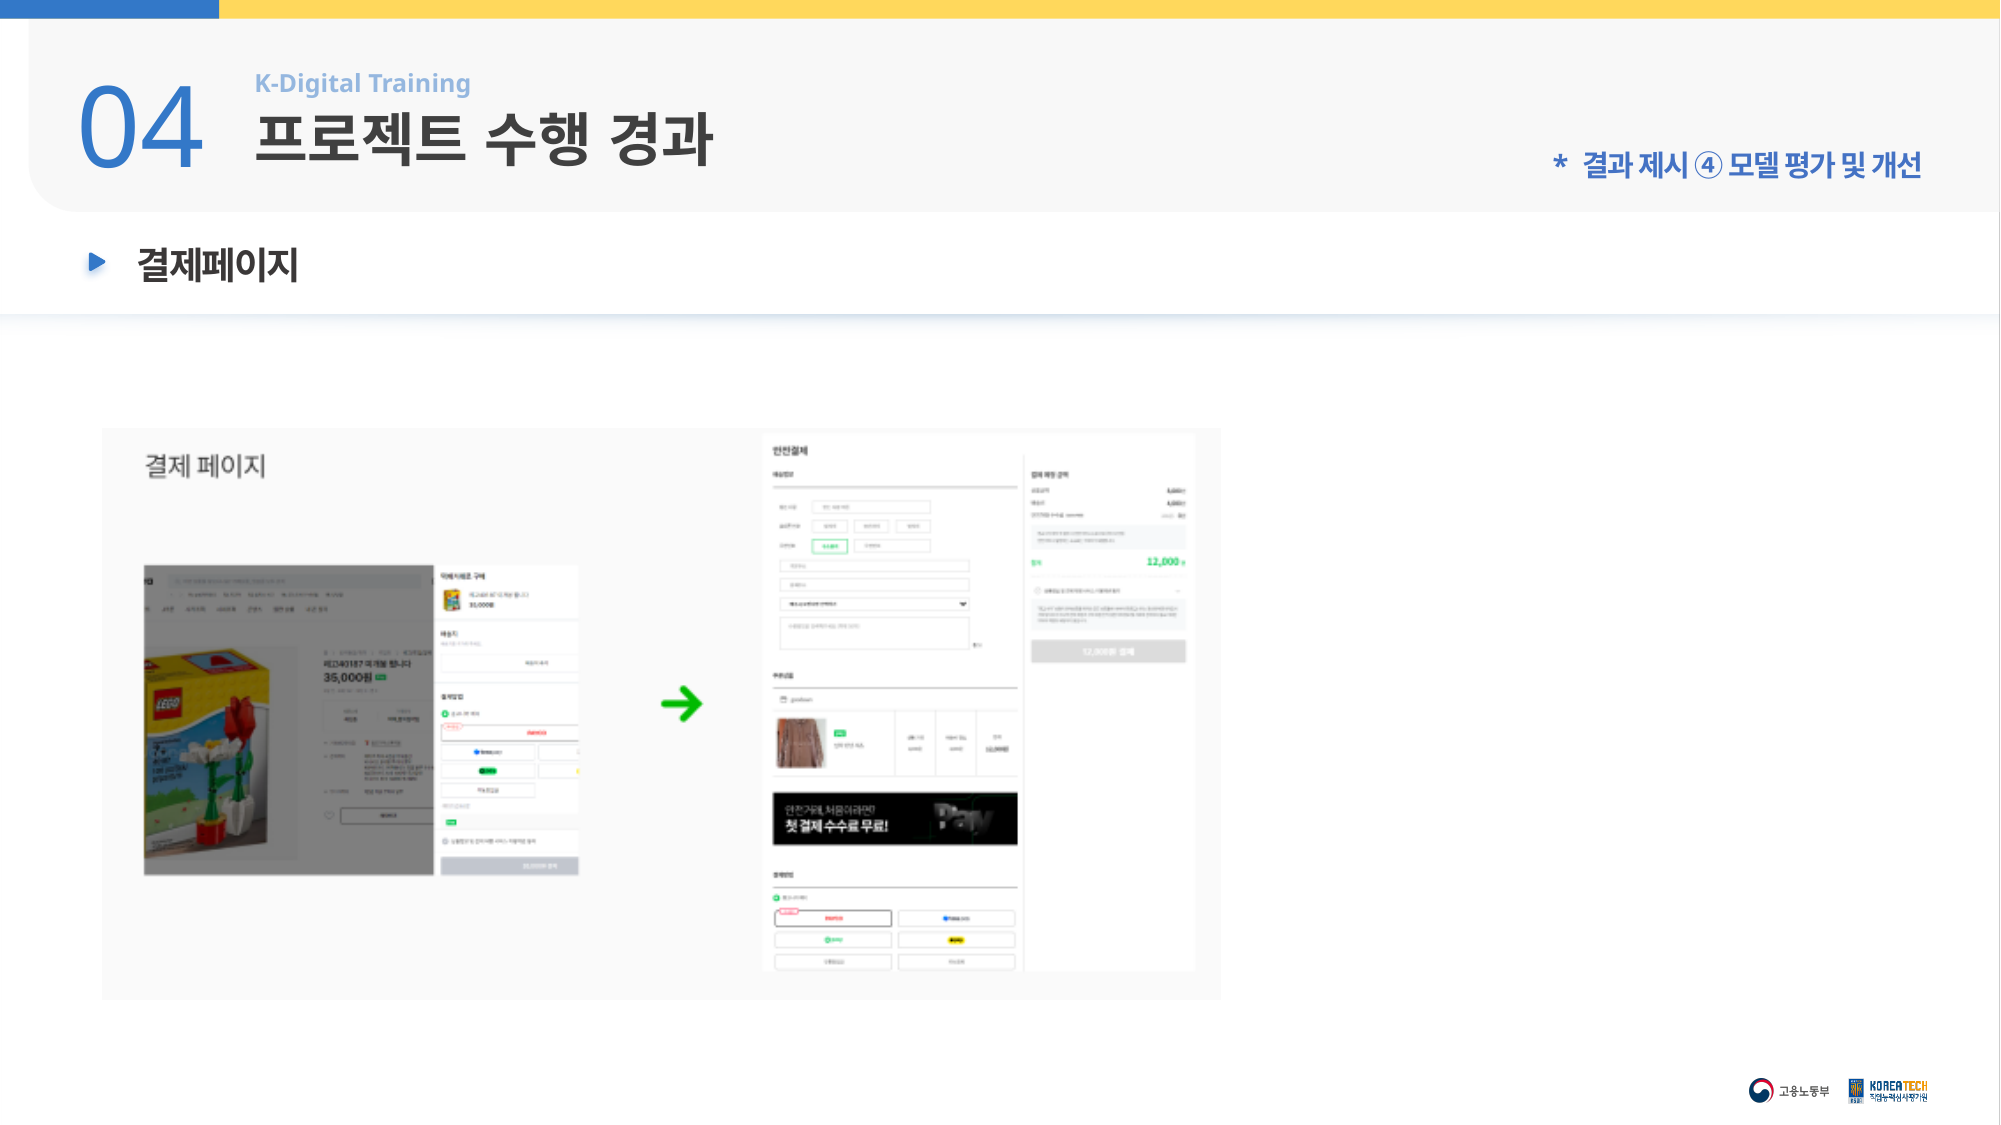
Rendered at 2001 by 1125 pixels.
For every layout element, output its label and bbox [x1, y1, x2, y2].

text_box [88, 234, 1816, 296]
text_box [61, 54, 1038, 191]
text_box [1749, 1078, 1927, 1104]
picture [0, 0, 2000, 1125]
